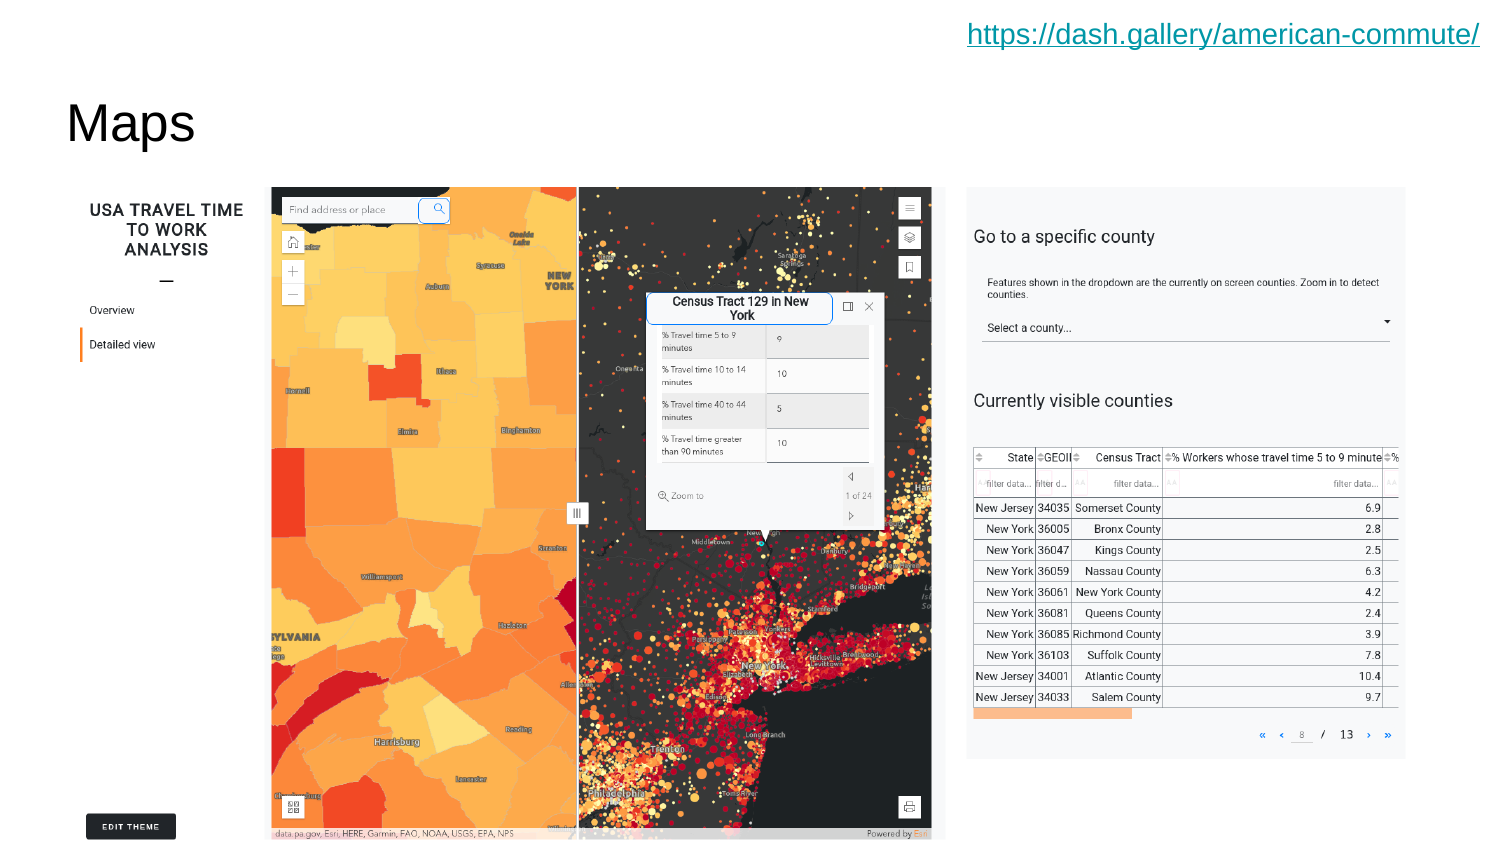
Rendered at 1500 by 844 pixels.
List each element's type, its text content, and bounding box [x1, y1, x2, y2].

title Maps [51, 72, 1449, 167]
text_box https://dash.gallery/american-commute/ [952, 0, 1500, 65]
picture [79, 187, 1421, 844]
